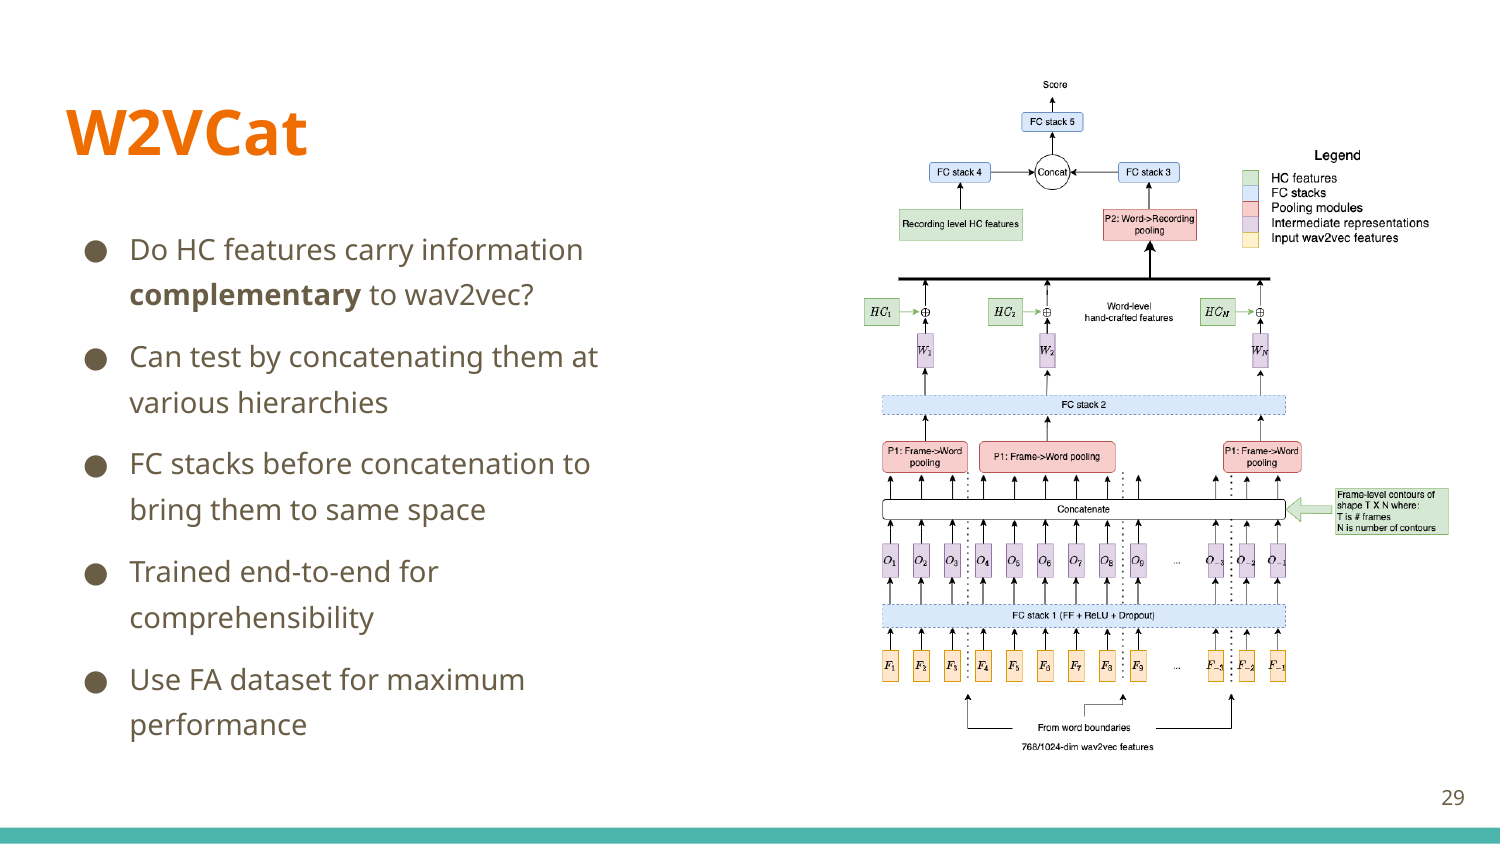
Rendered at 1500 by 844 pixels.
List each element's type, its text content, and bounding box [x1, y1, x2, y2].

title W2VCat [51, 72, 857, 189]
slide_number ‹#› [1389, 764, 1480, 830]
picture [858, 72, 1450, 760]
list Do HC features carry information complementary to wav2vec? Can test by concatenating them at various hierarchies FC stacks before concatenation to bring them to same space Trained end-to-end for comprehensibility Use FA dataset for maximum performance [51, 207, 679, 760]
